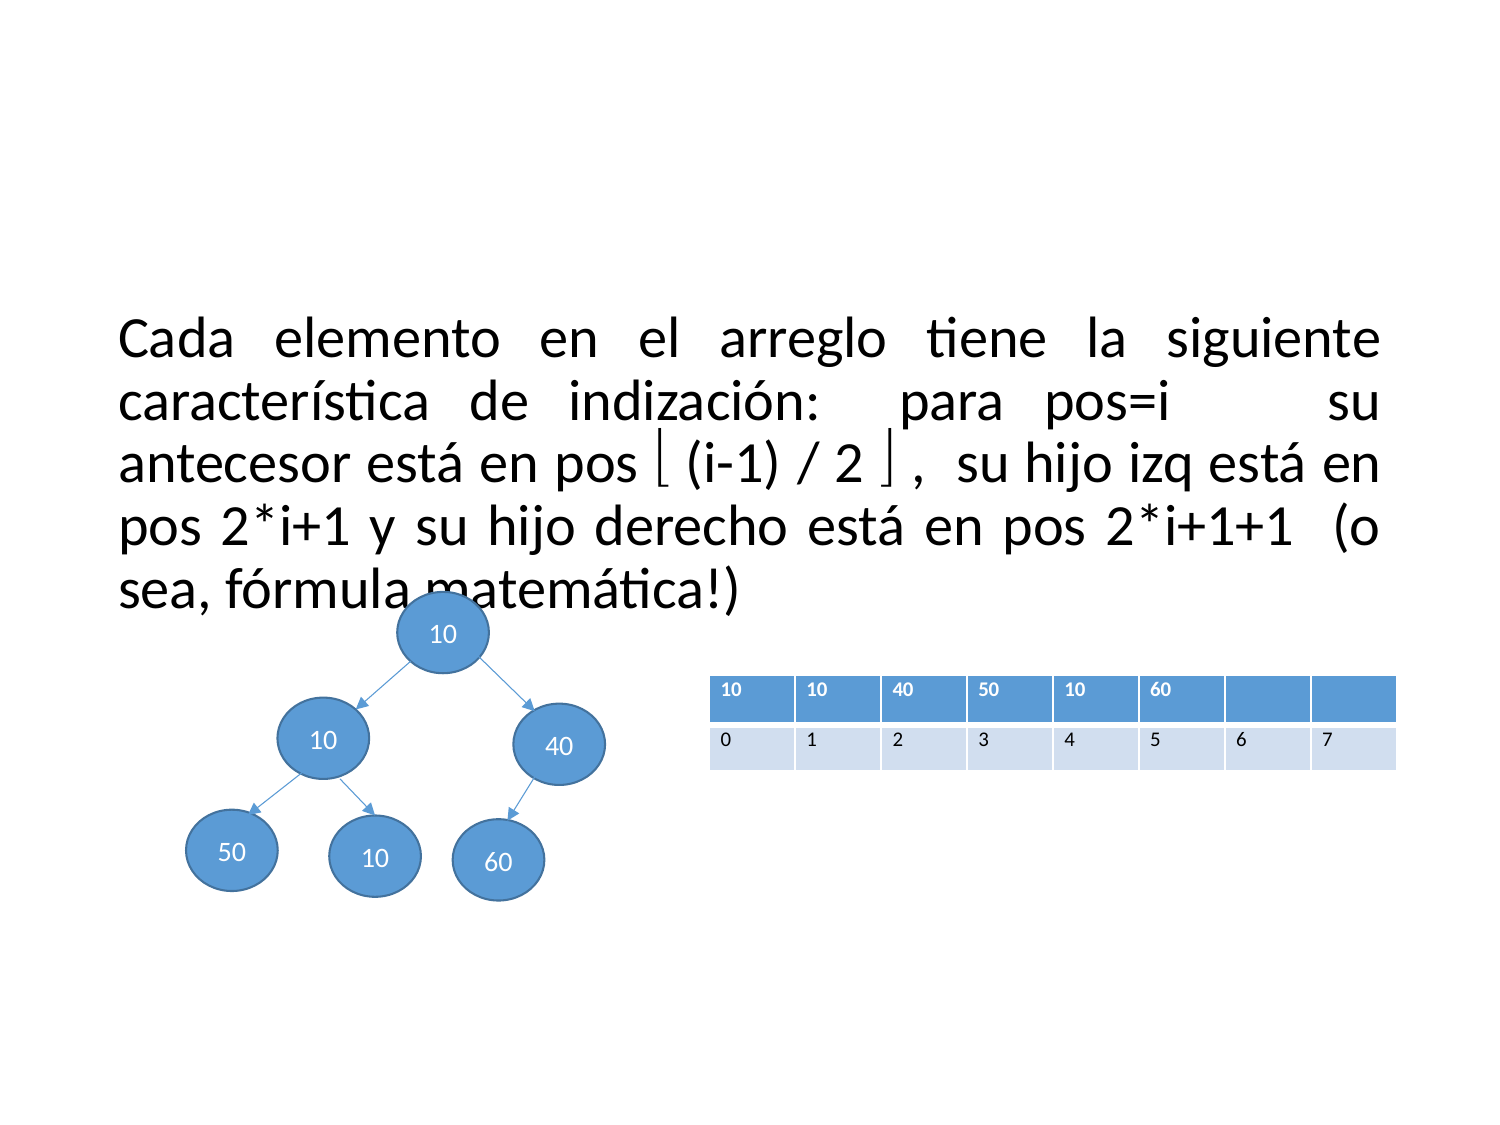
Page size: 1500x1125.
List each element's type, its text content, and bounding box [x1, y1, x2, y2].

table_cell 3 [968, 728, 1052, 770]
table_header 10 [1054, 676, 1138, 722]
table_header 10 [710, 676, 794, 722]
table_cell 2 [882, 728, 966, 770]
table_cell 6 [1226, 728, 1310, 770]
table_header 50 [968, 676, 1052, 722]
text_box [185, 591, 605, 901]
table_header [1312, 676, 1396, 722]
table_cell 5 [1140, 728, 1224, 770]
list Cada elemento en el arreglo tiene la siguiente característica de indización: para pos=i su antecesor está en pos  (i-1) / 2  , su hijo izq está en pos 2*i+1 y su hijo derecho está en pos 2*i+1+1 (o sea, fórmula matemática!) [103, 299, 1397, 1014]
table_header 10 [796, 676, 880, 722]
table_header [1226, 676, 1310, 722]
table_cell 0 [710, 728, 794, 770]
table_header 60 [1140, 676, 1224, 722]
table_header 40 [882, 676, 966, 722]
table_cell 7 [1312, 728, 1396, 770]
table_cell 1 [796, 728, 880, 770]
table_cell 4 [1054, 728, 1138, 770]
